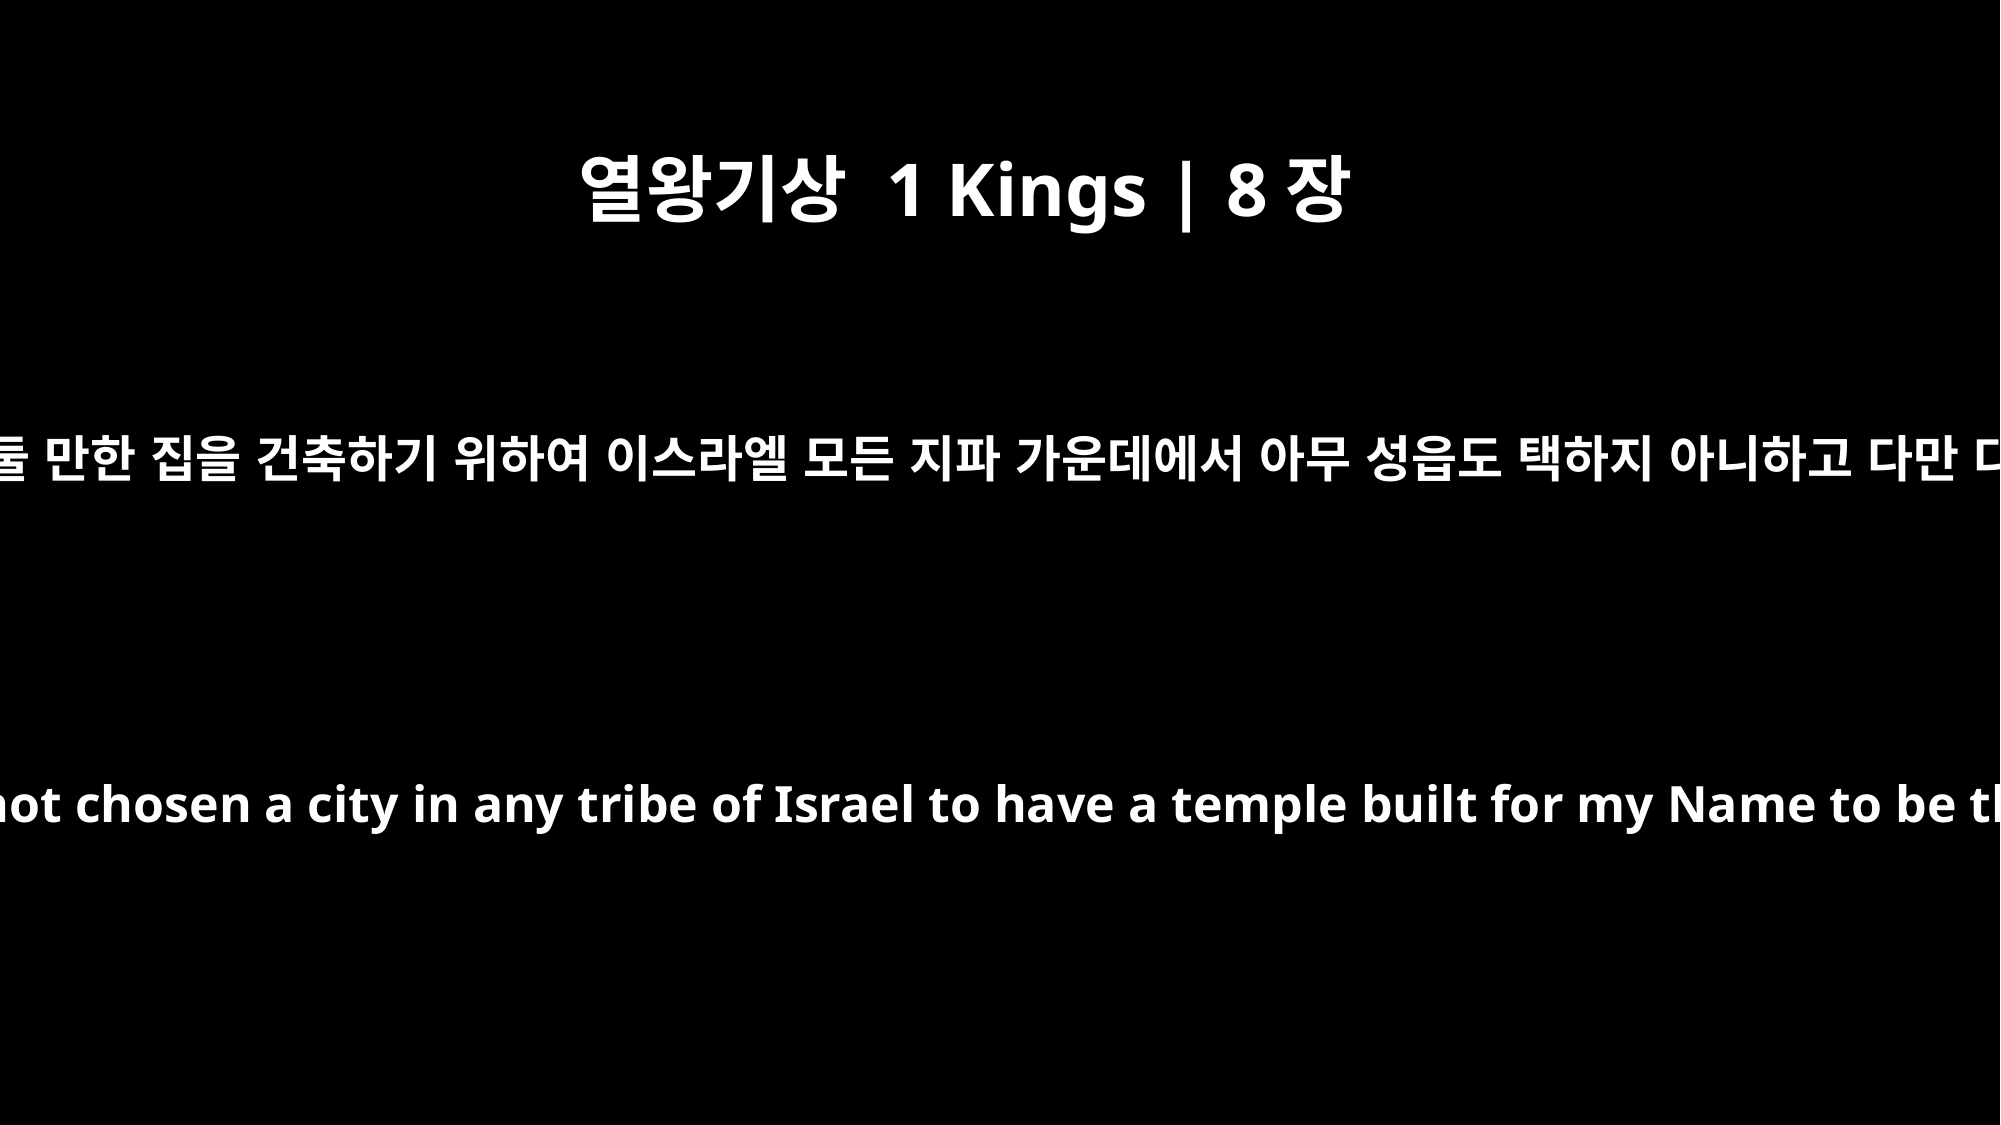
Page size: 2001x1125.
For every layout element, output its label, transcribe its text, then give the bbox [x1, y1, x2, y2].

text_box 열왕기상 1 Kings | 8장 [564, 136, 1368, 239]
text_box `Since the day I brought my people Israel out of Egypt, I have not chosen a city in any tribe of Israel to have a temple built for my Name to be there, but I have chosen David to rule my people Israel.' [0, 764, 2000, 840]
text_box 16 내가 내 백성 이스라엘을 애굽에서 인도하여 낸 날부터 내 이름을 둘 만한 집을 건축하기 위하여 이스라엘 모든 지파 가운데에서 아무 성읍도 택하지 아니하고 다만 다윗을 택하여 내 백성 이스라엘을 다스리게 하였노라 하신지라 [0, 359, 2000, 495]
